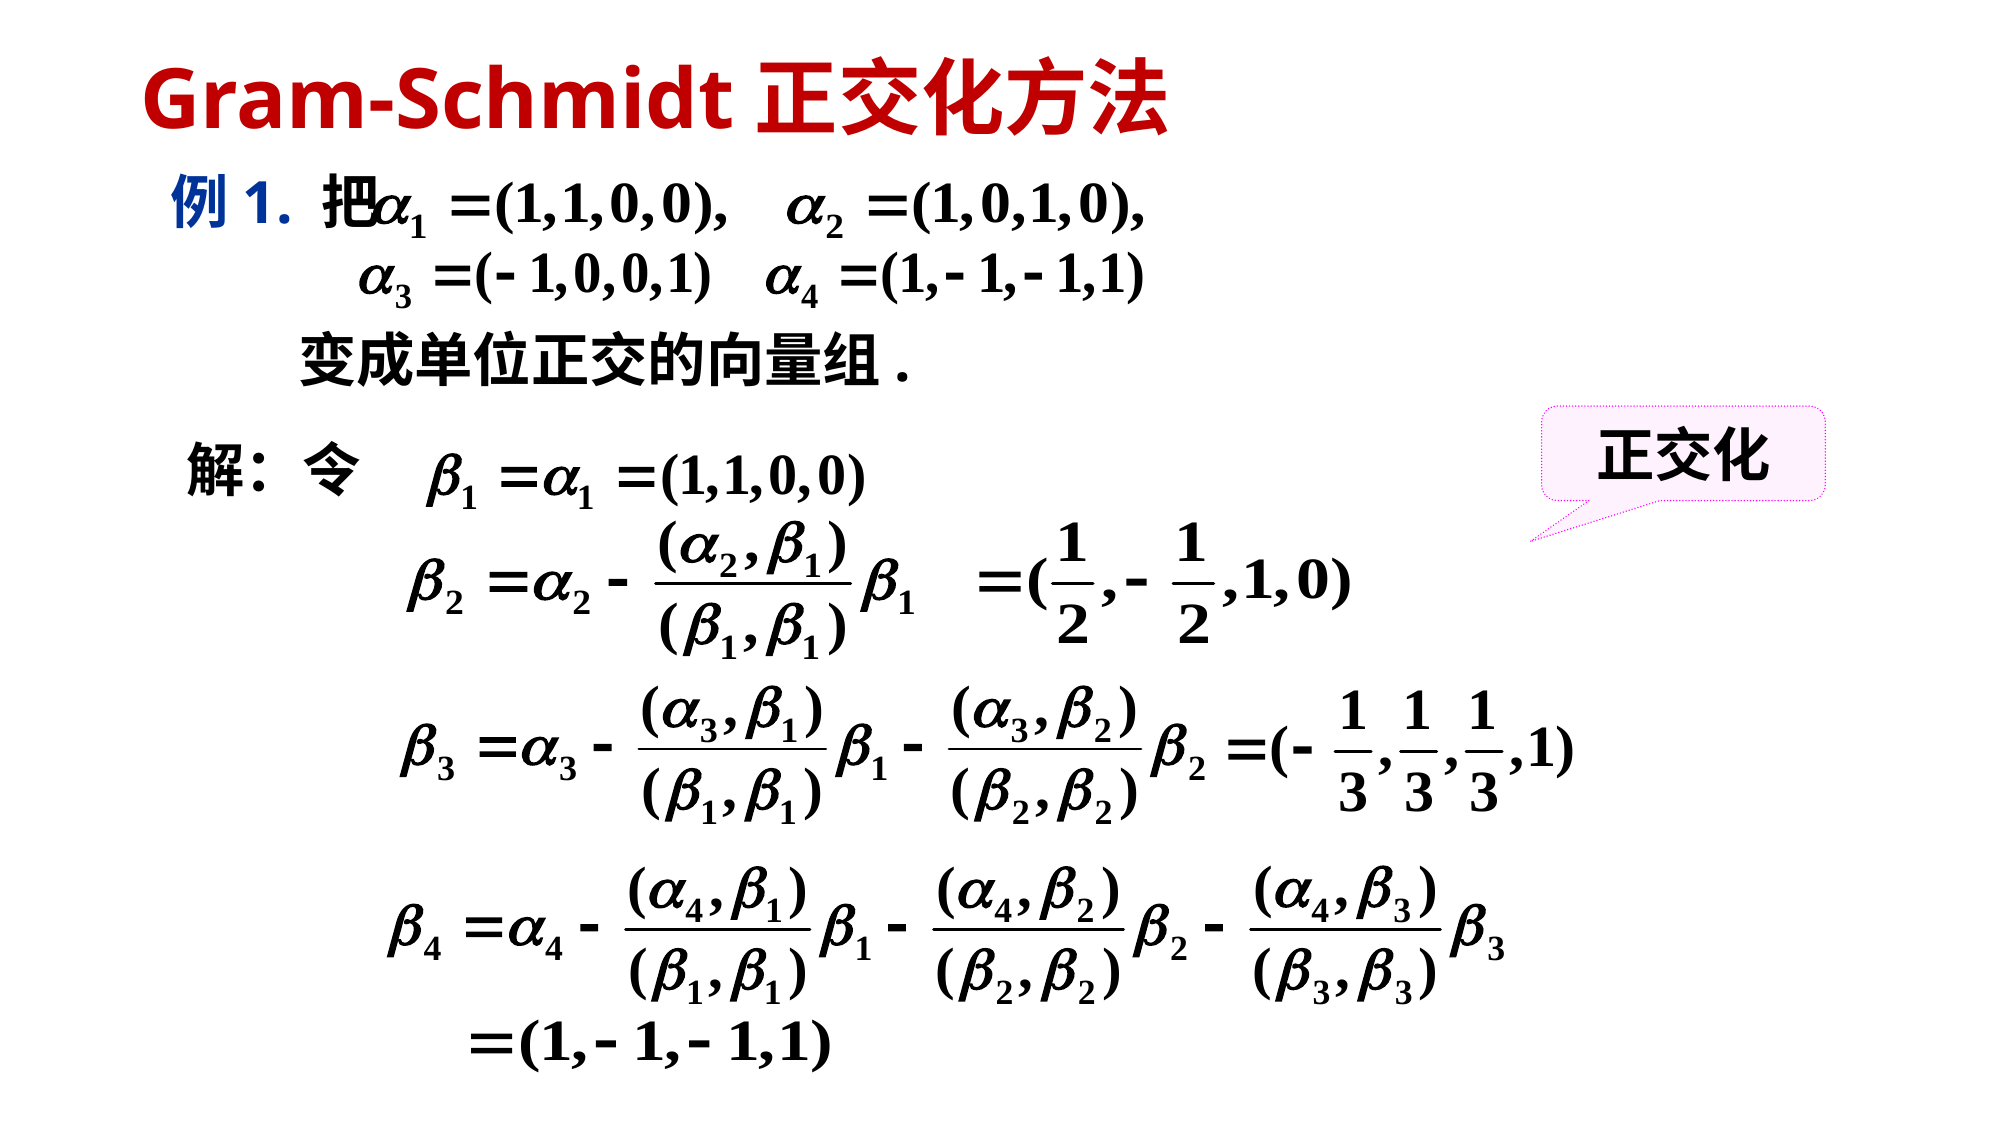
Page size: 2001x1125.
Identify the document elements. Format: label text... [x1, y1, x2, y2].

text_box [155, 156, 1149, 244]
text_box 正交化 [1530, 406, 1826, 542]
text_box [1219, 679, 1579, 817]
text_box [401, 511, 918, 664]
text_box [460, 1015, 835, 1080]
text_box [421, 444, 869, 511]
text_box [356, 242, 1149, 314]
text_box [382, 854, 1508, 1012]
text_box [395, 674, 1209, 830]
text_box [969, 511, 1357, 649]
text_box 变成单位正交的向量组. [283, 315, 1607, 401]
text_box 解：令 [171, 425, 1149, 511]
text_box Gram-Schmidt正交化方法 [125, 28, 1662, 153]
